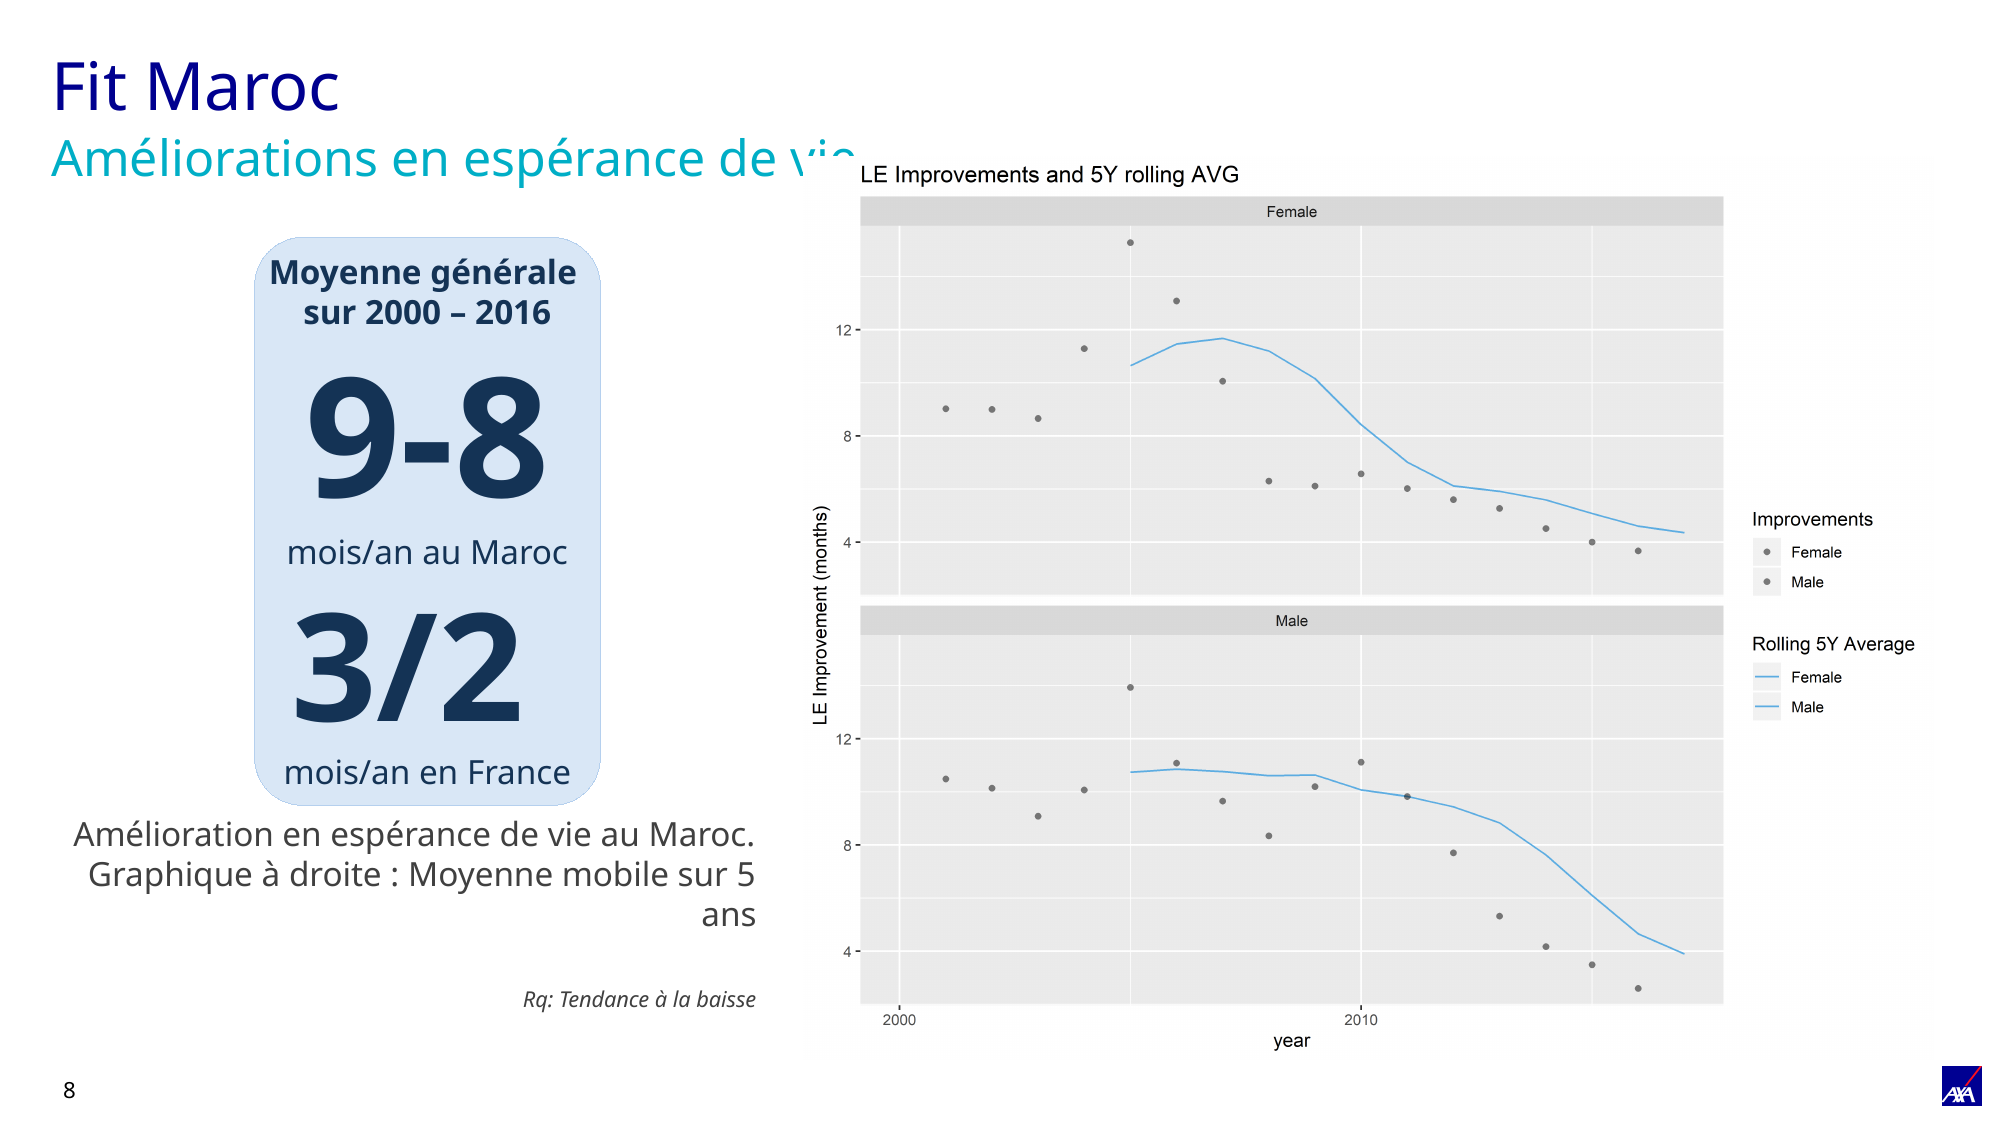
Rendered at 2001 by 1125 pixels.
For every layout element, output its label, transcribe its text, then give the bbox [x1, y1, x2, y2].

title Fit Maroc [51, 45, 1981, 123]
text_box Amélioration en espérance de vie au Maroc. Graphique à droite : Moyenne mobile sur 5 ans Rq: Tendance à la baisse [41, 813, 757, 1012]
text_box Moyenne générale sur 2000 – 2016 9-8 mois/an au Maroc 3/2 mois/an en France [254, 237, 601, 806]
list Améliorations en espérance de vie [51, 125, 1981, 188]
picture [1942, 1066, 1982, 1106]
picture [803, 155, 1934, 1061]
